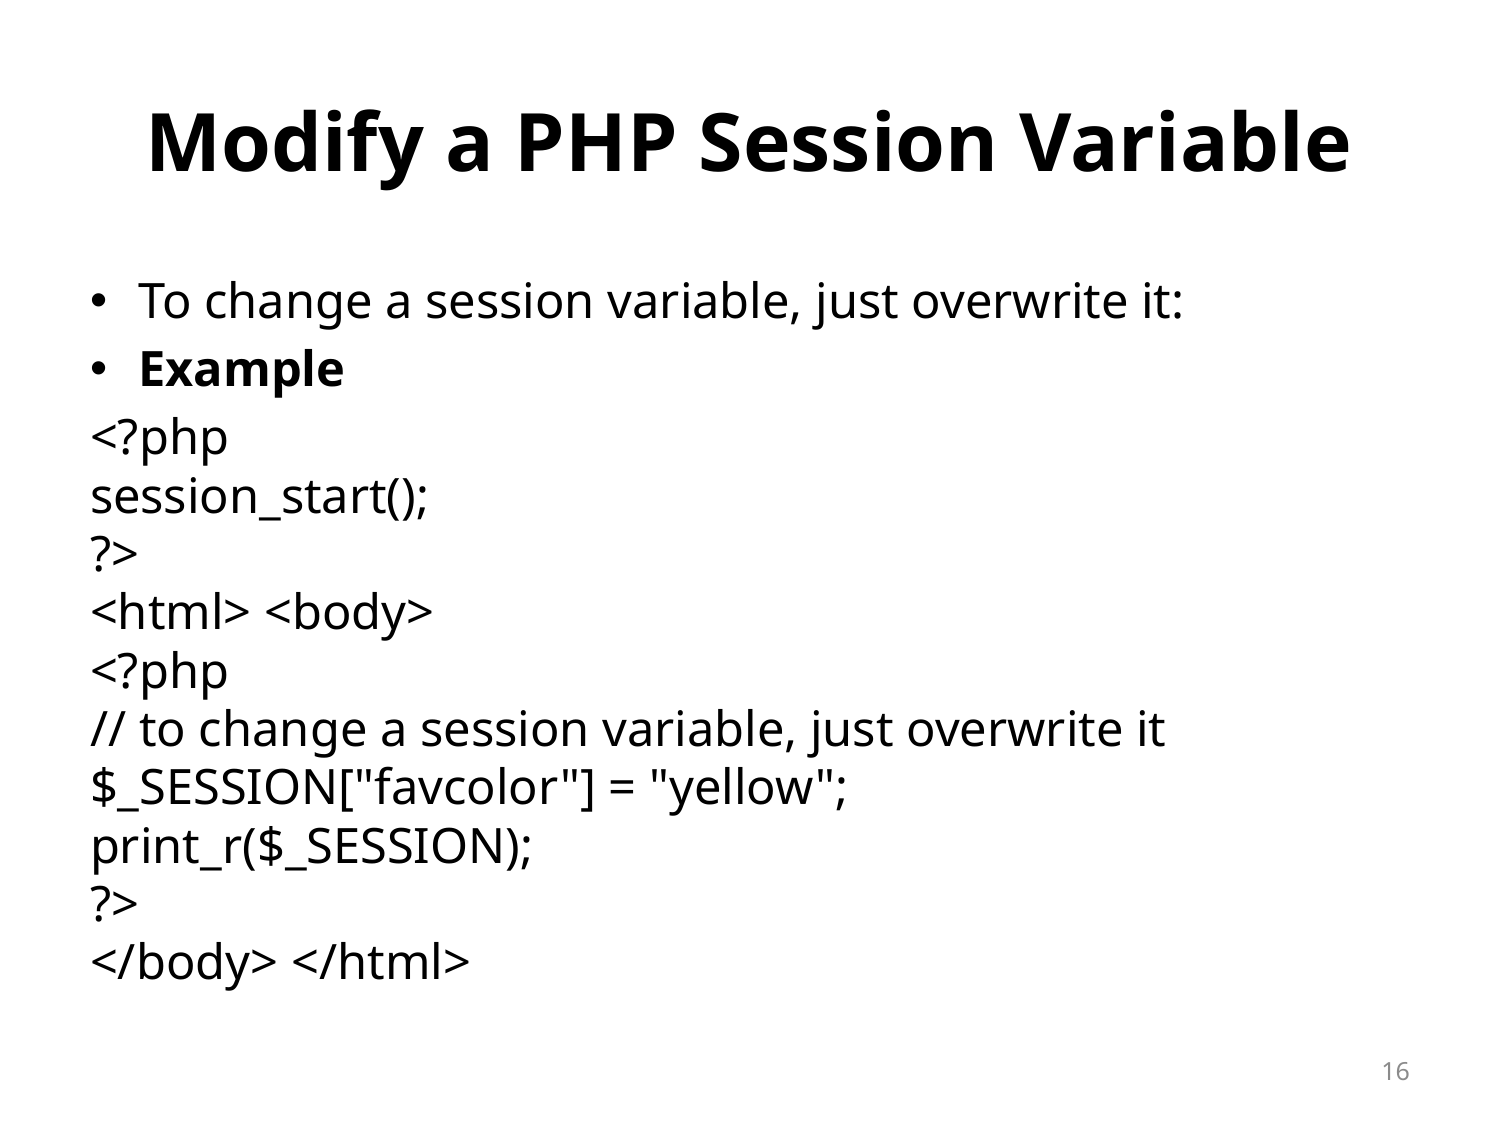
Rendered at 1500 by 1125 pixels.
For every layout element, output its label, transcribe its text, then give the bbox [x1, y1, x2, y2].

list To change a session variable, just overwrite it: Example <?php session_start(); ?> <html> <body> <?php // to change a session variable, just overwrite it $_SESSION["favcolor"] = "yellow"; print_r($_SESSION); ?> </body> </html> [75, 262, 1425, 1005]
slide_number 16 [1074, 1042, 1425, 1103]
title Modify a PHP Session Variable [75, 45, 1425, 233]
